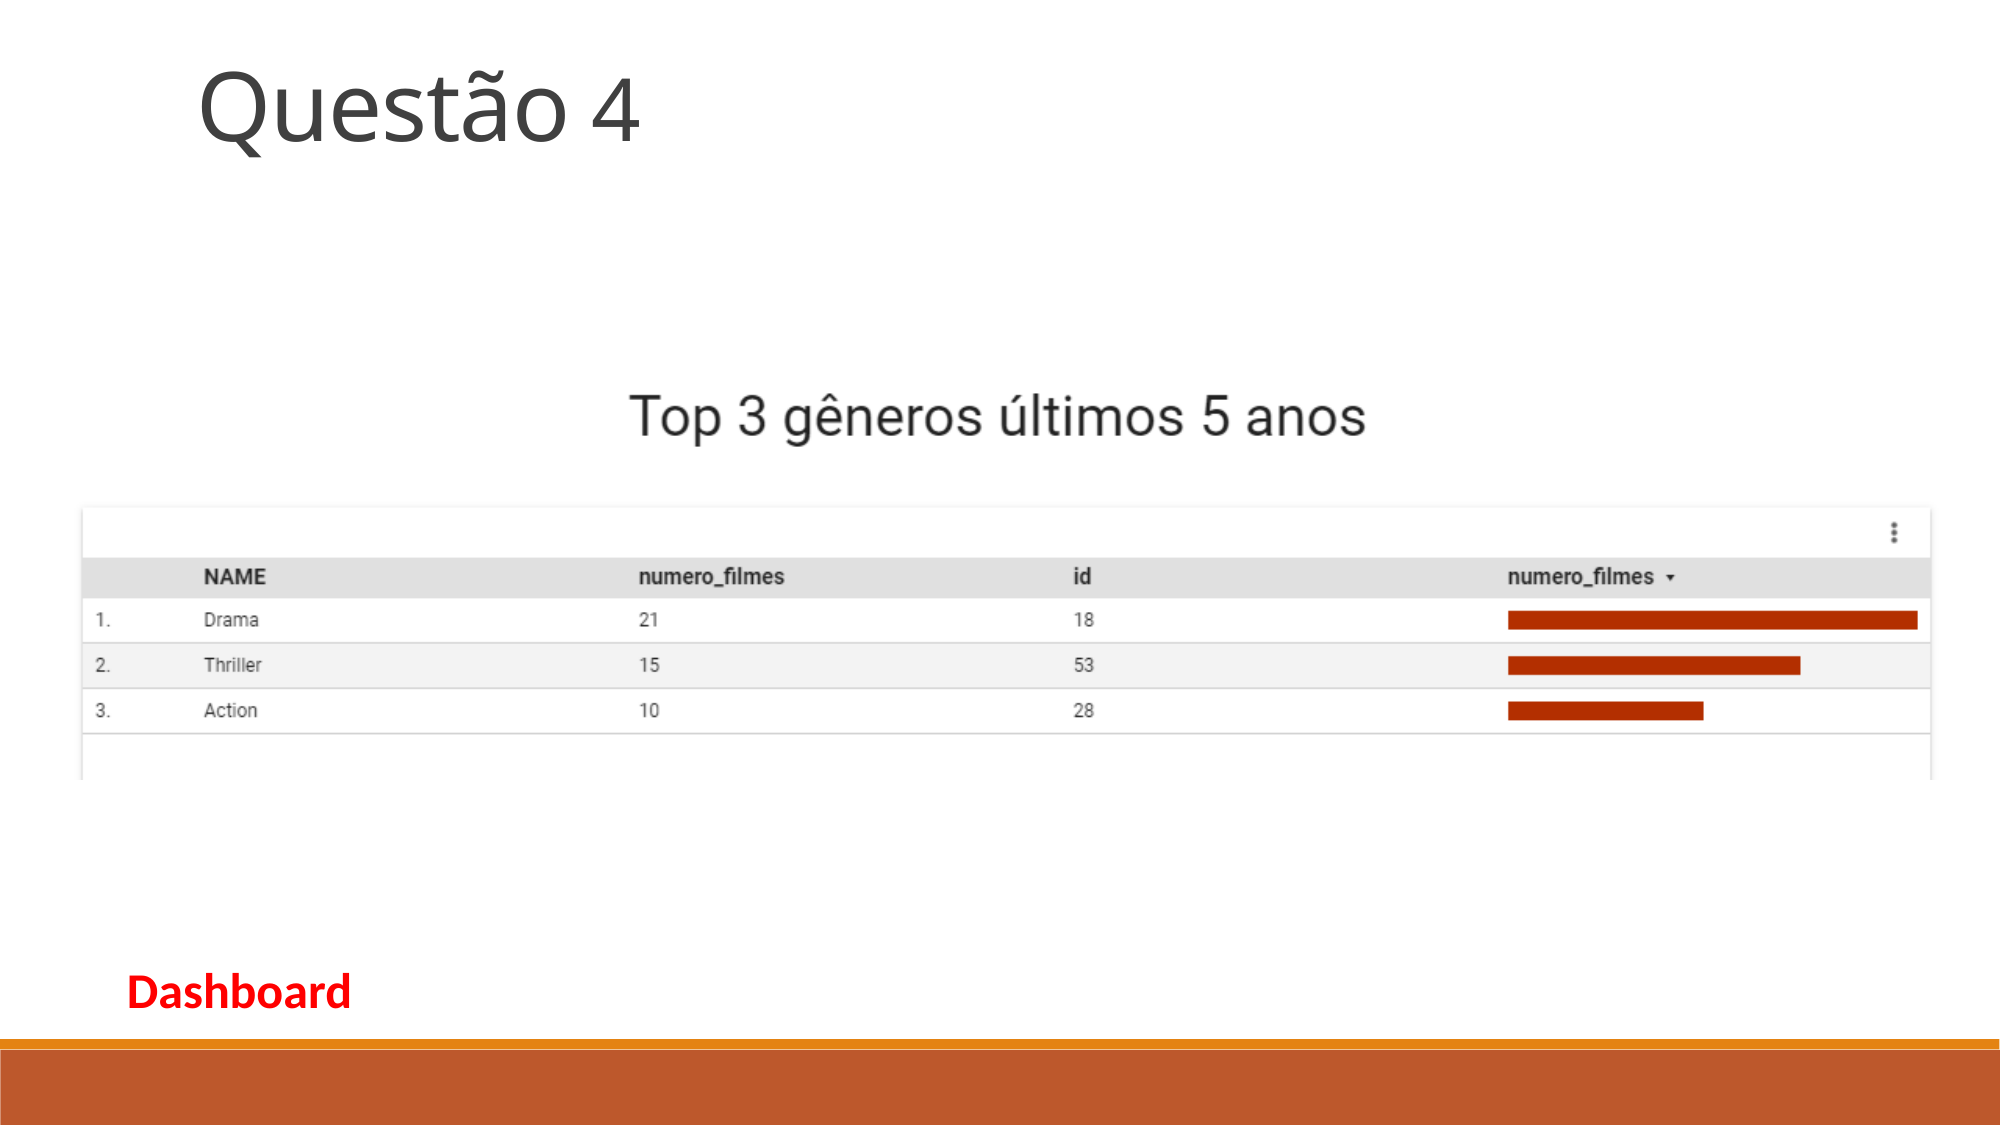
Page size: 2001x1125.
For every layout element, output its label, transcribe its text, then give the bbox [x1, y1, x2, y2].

text_box Questão 4 [180, 54, 1831, 169]
picture [68, 338, 1944, 781]
text_box Dashboard [112, 950, 387, 1026]
